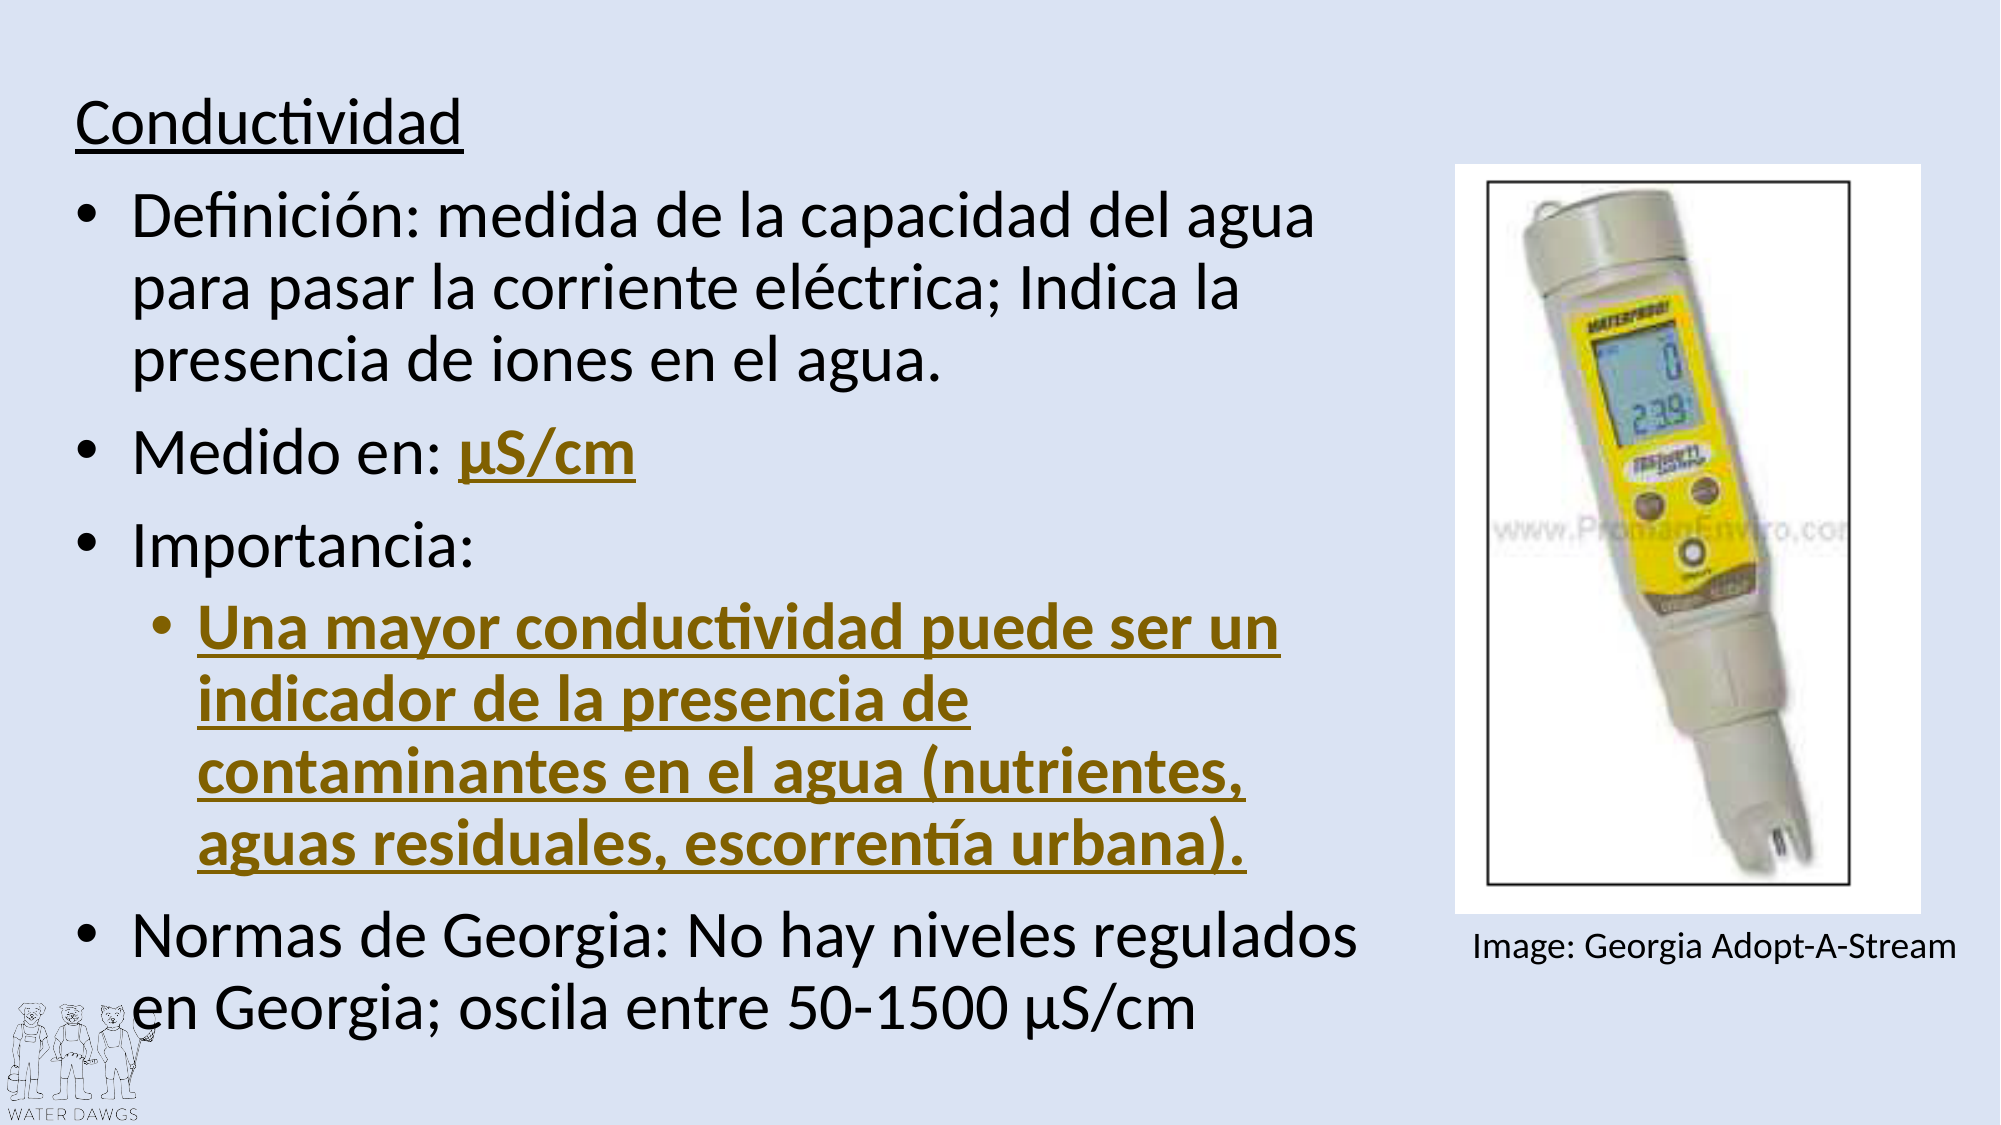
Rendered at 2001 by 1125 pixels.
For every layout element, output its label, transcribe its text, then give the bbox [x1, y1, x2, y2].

text_box Image: Georgia Adopt-A-Stream [1457, 913, 1973, 974]
list Conductividad Definición: medida de la capacidad del agua para pasar la corriente eléctrica; Indica la presencia de iones en el agua. Medido en: µS/cm Importancia: Una mayor conductividad puede ser un indicador de la presencia de contaminantes en el agua (nutrientes, aguas residuales, escorrentía urbana). Normas de Georgia: No hay niveles regulados en Georgia; oscila entre 50-1500 µS/cm [60, 79, 1394, 1085]
picture [1455, 164, 1921, 914]
picture [0, 967, 172, 1125]
